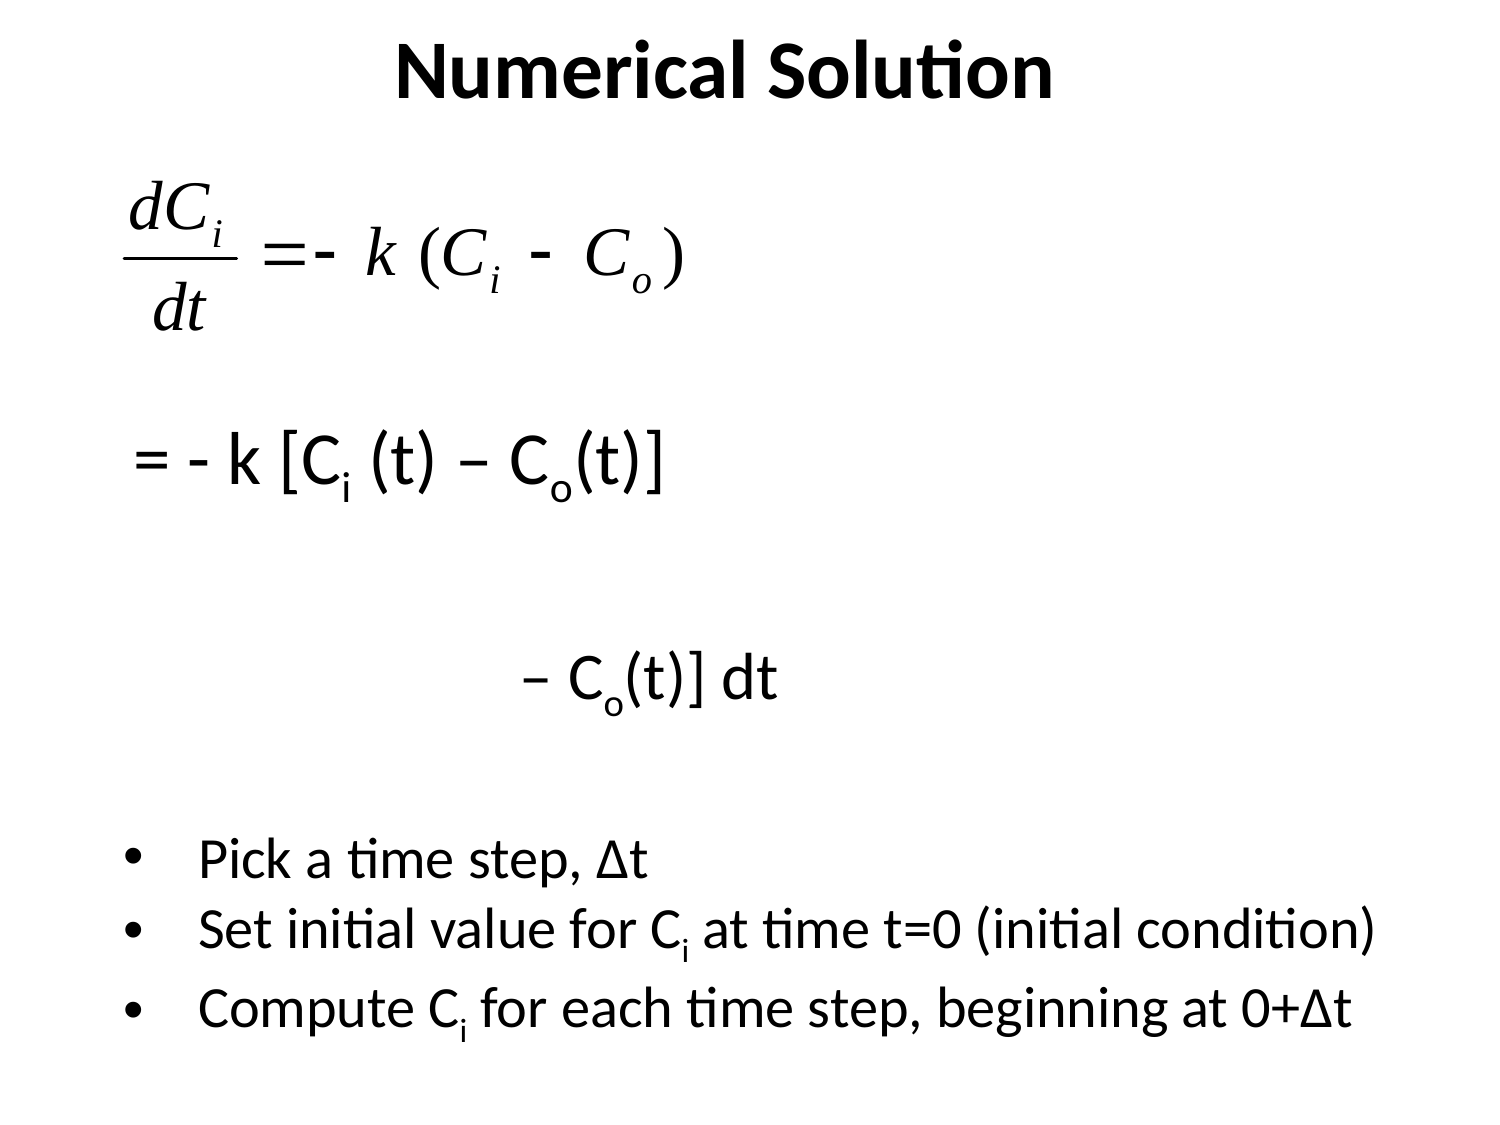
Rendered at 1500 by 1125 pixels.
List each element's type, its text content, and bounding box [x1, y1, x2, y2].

text_box Numerical Solution [379, 7, 1071, 123]
text_box Pick a time step, Δt Set initial value for Ci at time t=0 (initial condition) Compute Ci for each time step, beginning at 0+Δt [108, 812, 1393, 1057]
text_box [112, 159, 701, 346]
